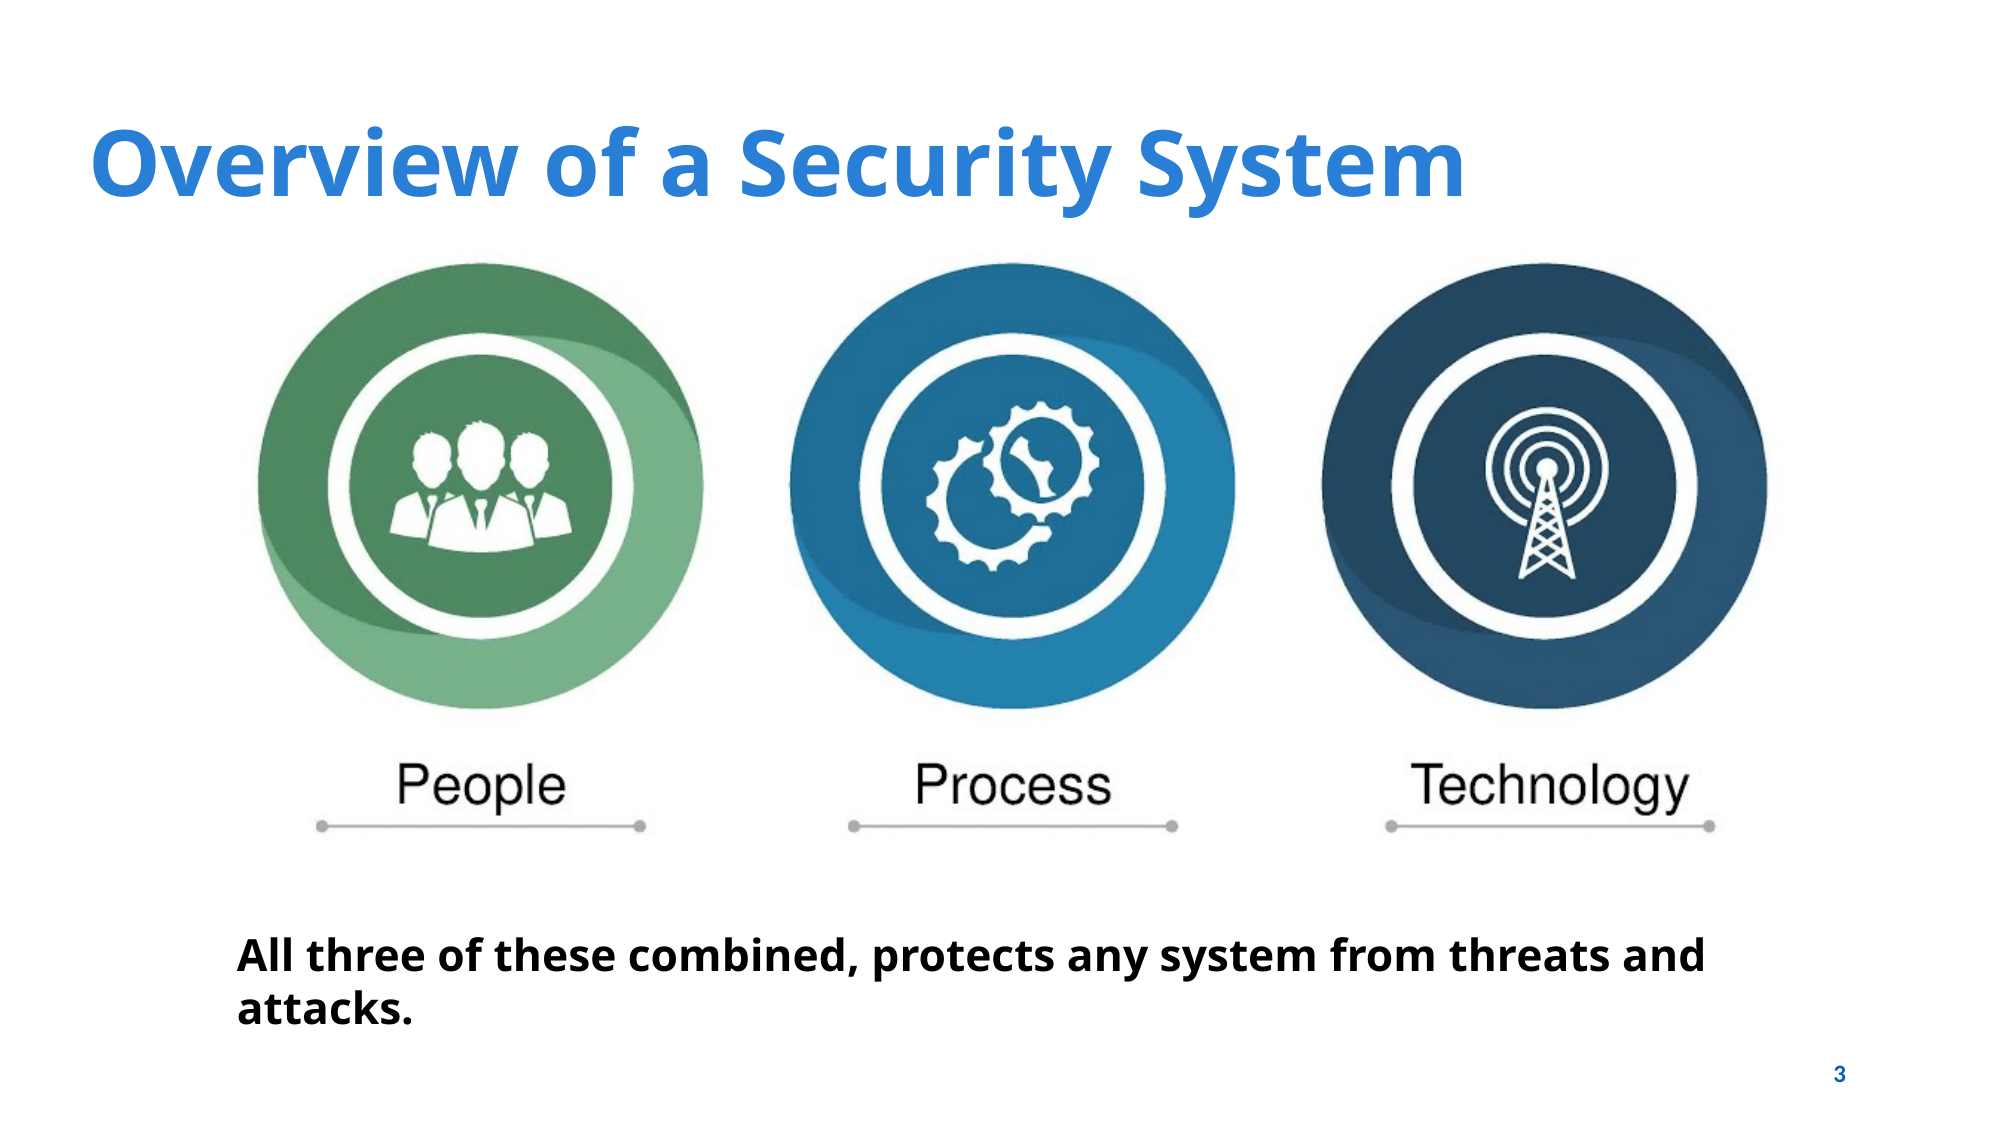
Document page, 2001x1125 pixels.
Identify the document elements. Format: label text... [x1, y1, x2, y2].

picture [49, 251, 1951, 842]
title Overview of a Security System [68, 97, 1932, 223]
text_box All three of these combined, protects any system from threats and attacks. [216, 906, 1783, 1054]
slide_number 3 [1635, 1042, 1862, 1103]
